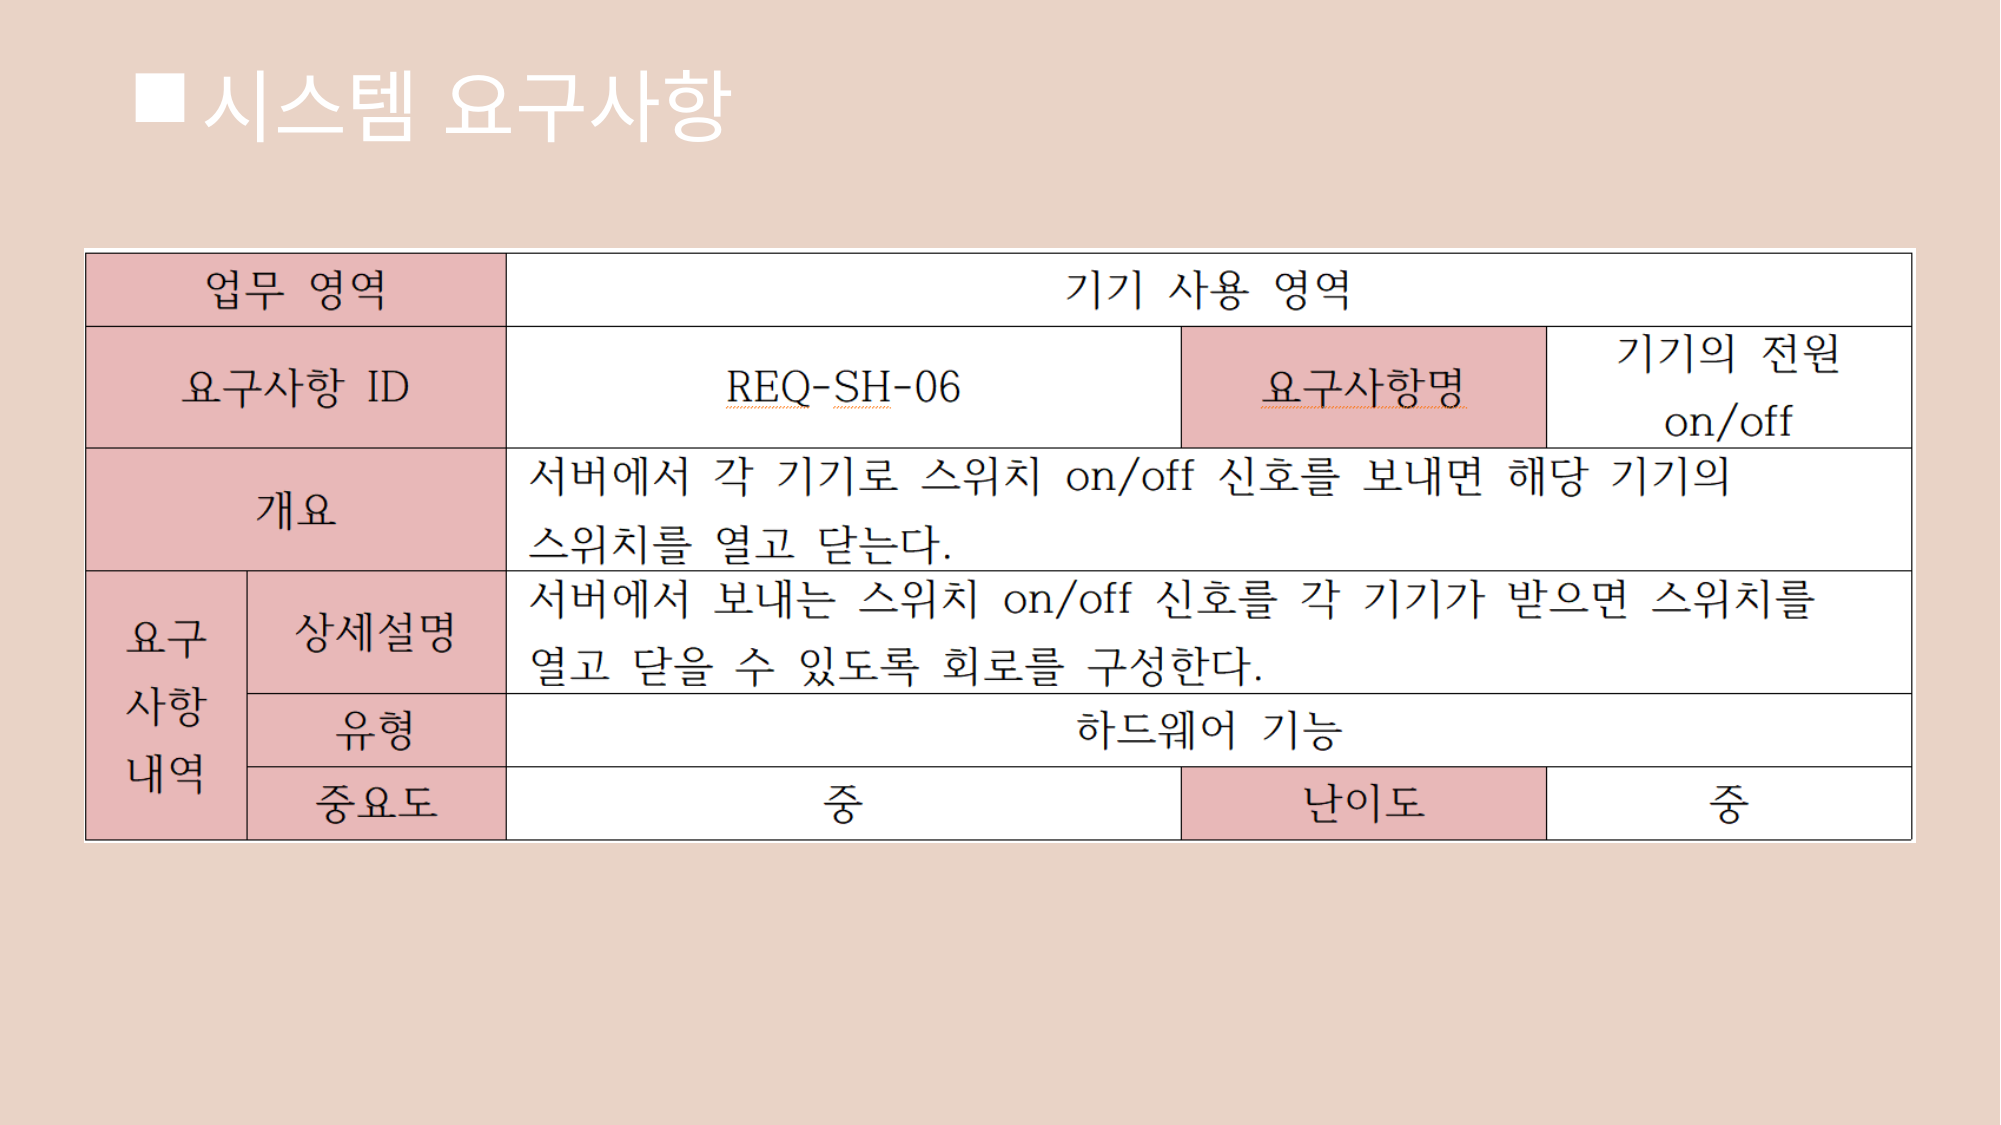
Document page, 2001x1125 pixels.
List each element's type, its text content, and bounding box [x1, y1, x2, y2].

title 시스템 요구사항 [186, 2, 1912, 220]
picture [84, 248, 1916, 843]
text_box [135, 72, 185, 123]
